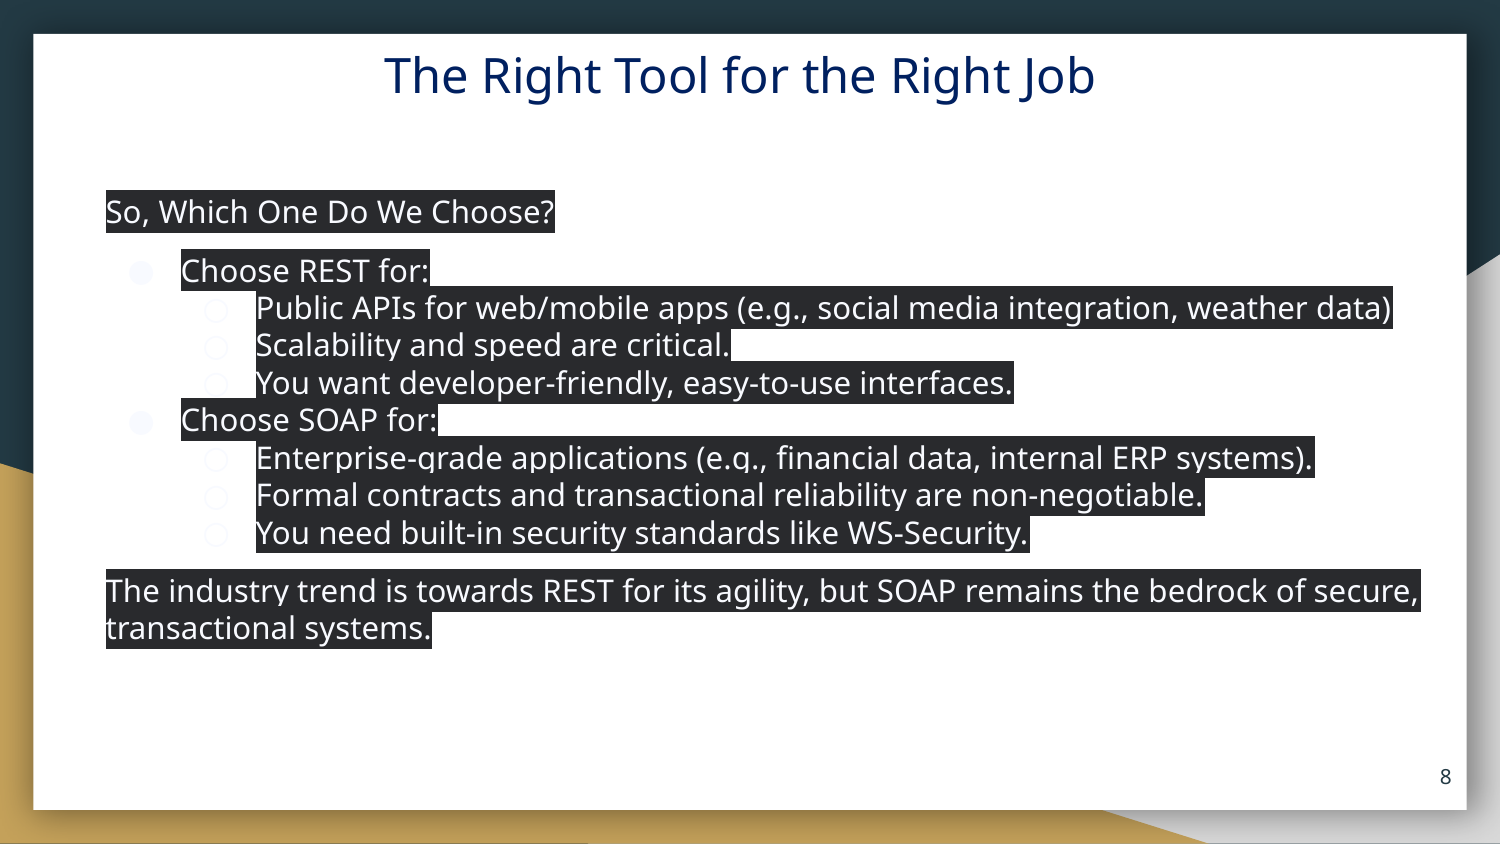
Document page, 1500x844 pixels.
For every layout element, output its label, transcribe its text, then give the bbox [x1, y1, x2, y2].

text_box So, Which One Do We Choose? Choose REST for: Public APIs for web/mobile apps (e.g., social media integration, weather data) Scalability and speed are critical. You want developer-friendly, easy-to-use interfaces. Choose SOAP for: Enterprise-grade applications (e.g., financial data, internal ERP systems). Formal contracts and transactional reliability are non-negotiable. You need built-in security standards like WS-Security. The industry trend is towards REST for its agility, but SOAP remains the bedrock of secure, transactional systems. [90, 177, 1447, 720]
slide_number ‹#› [1376, 745, 1467, 810]
title The Right Tool for the Right Job [124, 0, 1356, 157]
